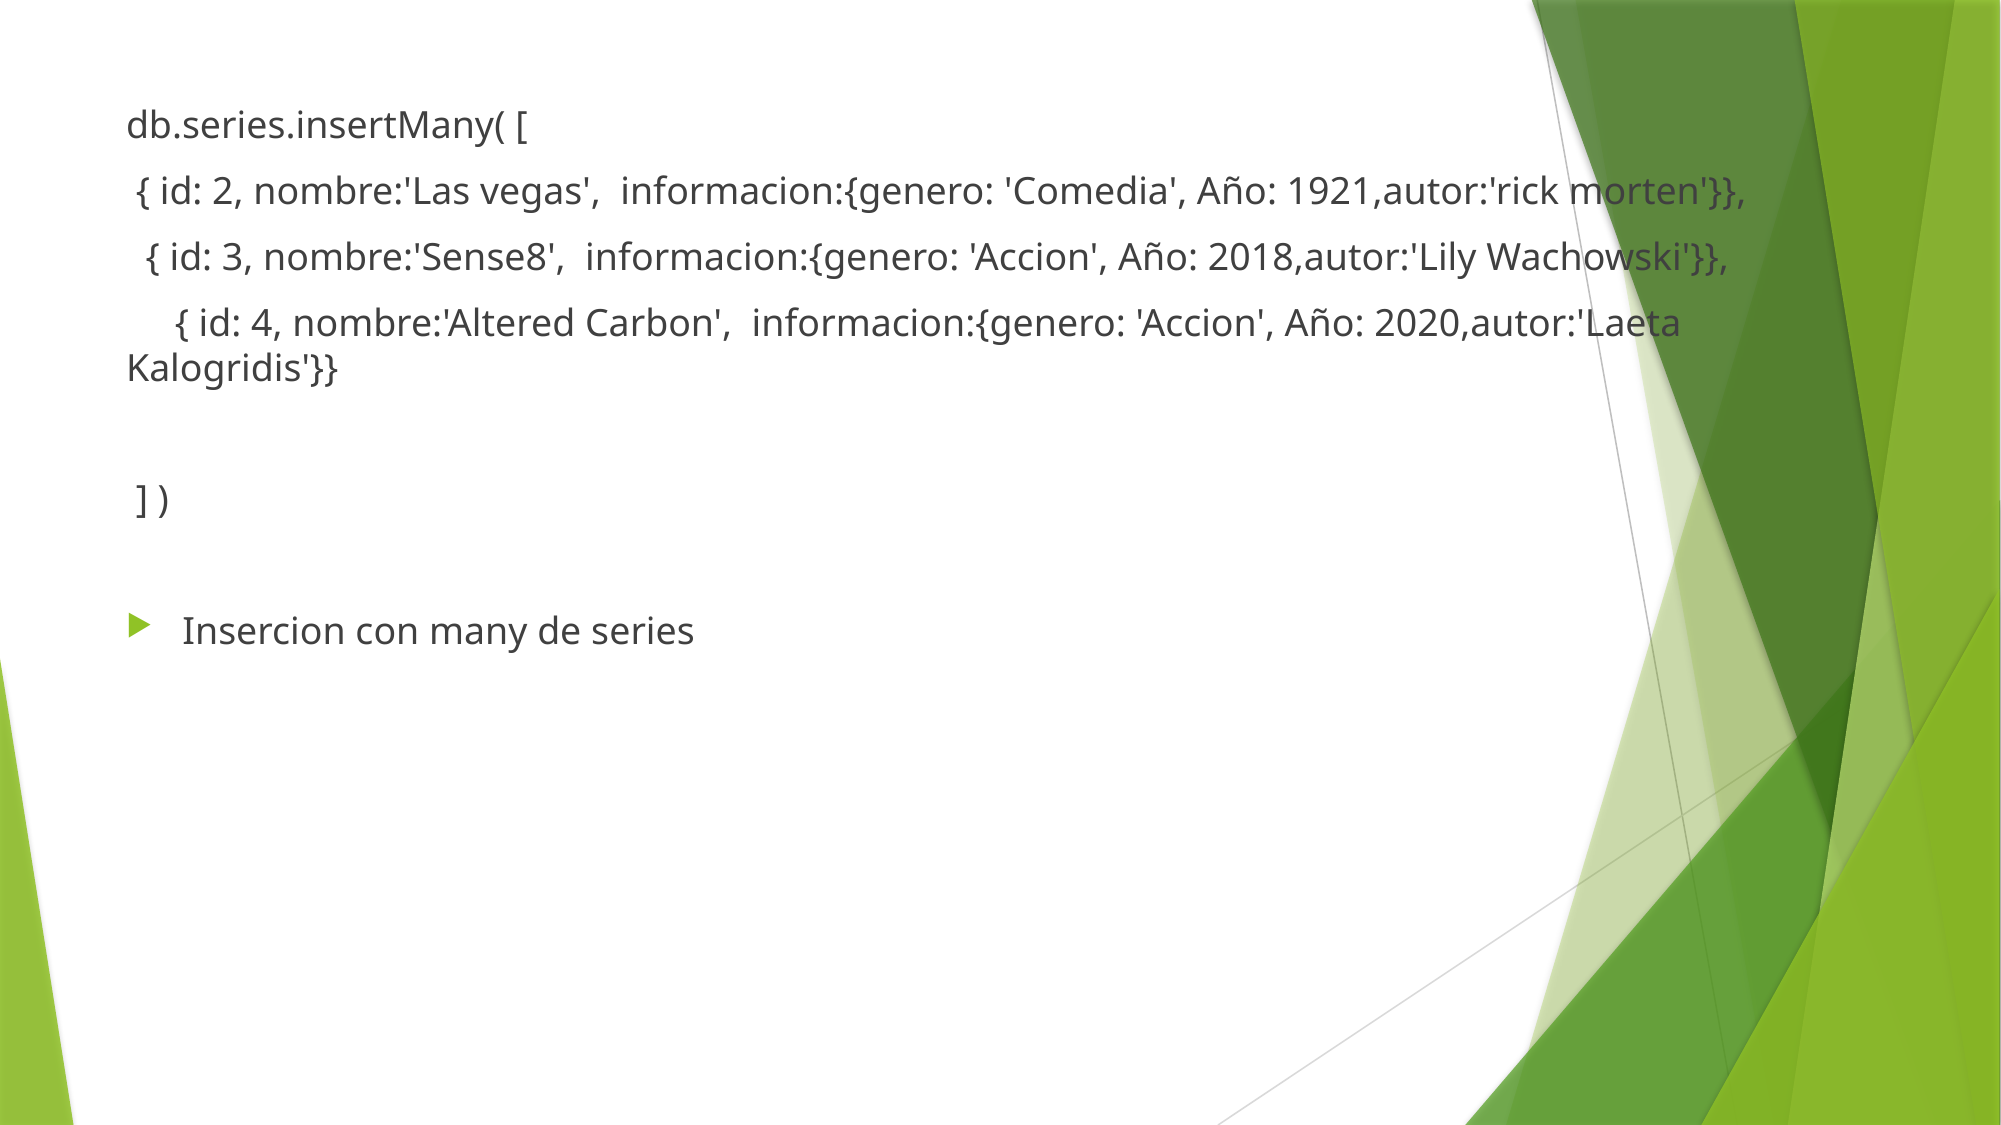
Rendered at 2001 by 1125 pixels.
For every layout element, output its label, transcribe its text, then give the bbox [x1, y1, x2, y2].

list db.series.insertMany( [ { id: 2, nombre:'Las vegas', informacion:{genero: 'Comedia', Año: 1921,autor:'rick morten'}}, { id: 3, nombre:'Sense8', informacion:{genero: 'Accion', Año: 2018,autor:'Lily Wachowski'}}, { id: 4, nombre:'Altered Carbon', informacion:{genero: 'Accion', Año: 2020,autor:'Laeta Kalogridis'}} ] ) Insercion con many de series [111, 93, 1855, 992]
